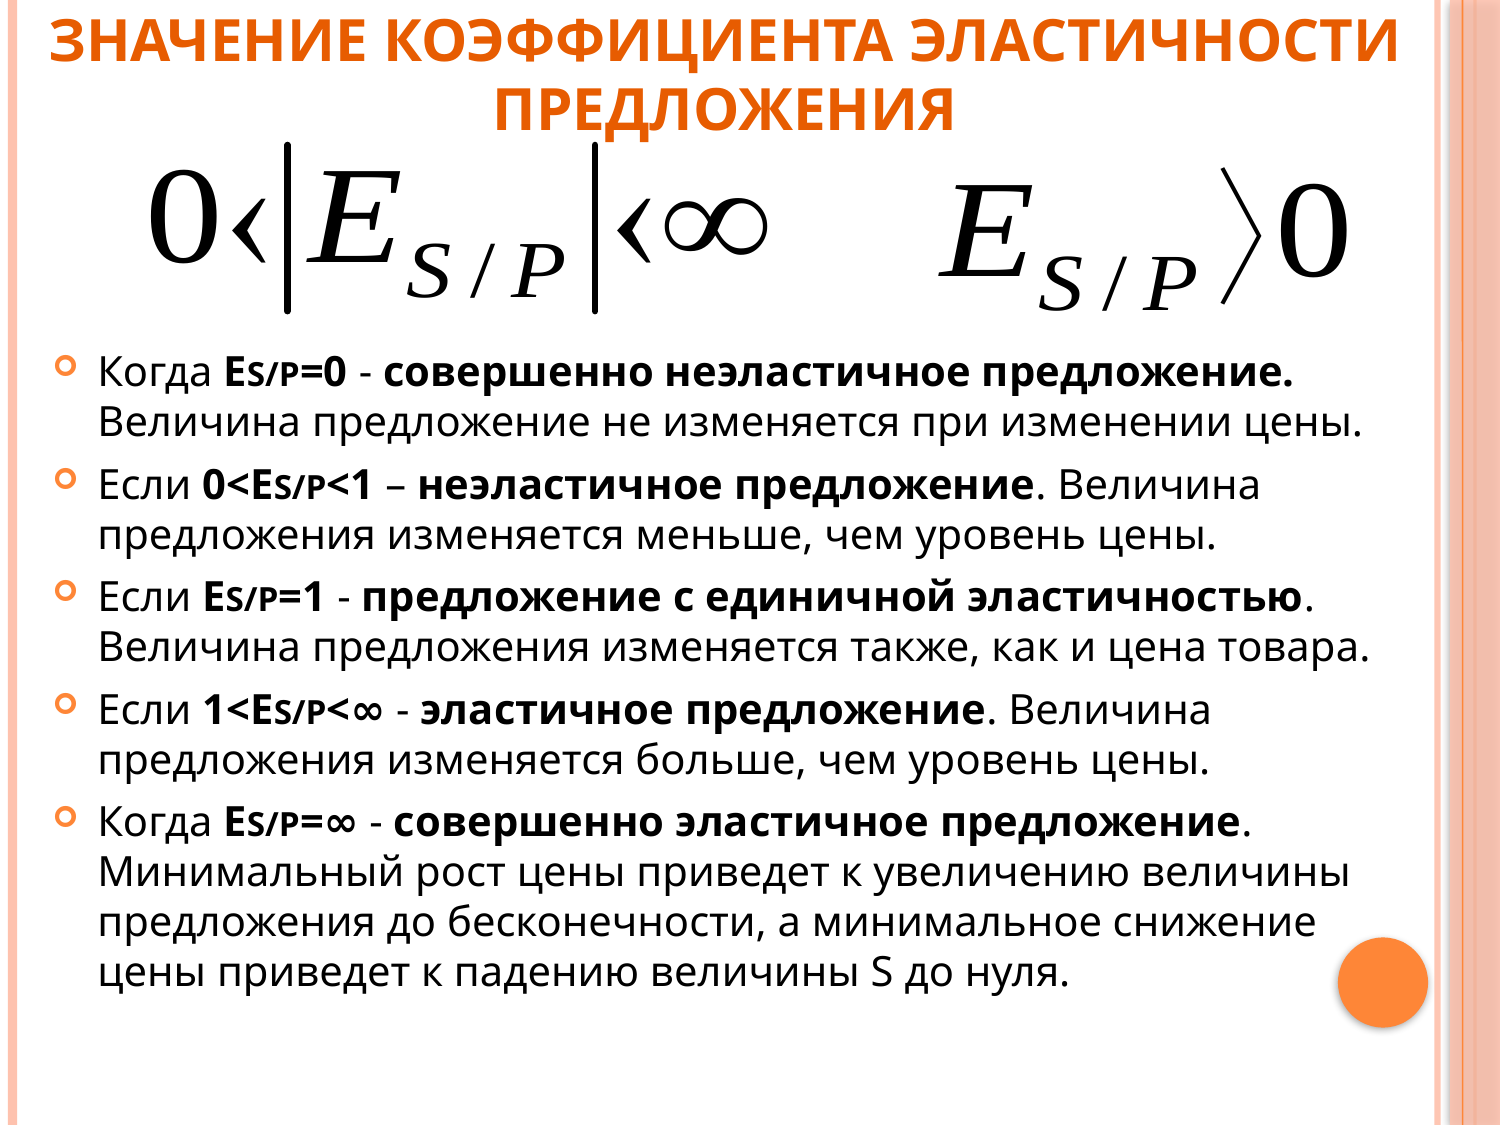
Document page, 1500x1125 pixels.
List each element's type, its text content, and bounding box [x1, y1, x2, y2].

text_box Значение коэффициента эластичности предложения [24, 0, 1425, 150]
text_box Когда ЕS/P=0 - совершенно неэластичное предложение. Величина предложение не изменяется при изменении цены. Если 0<ЕS/P<1 – неэластичное предложение. Величина предложения изменяется меньше, чем уровень цены. Если ЕS/P=1 - предложение с единичной эластичностью. Величина предложения изменяется также, как и цена товара. Если 1<ЕS/P<∞ - эластичное предложение. Величина предложения изменяется больше, чем уровень цены. Когда ЕS/P=∞ - совершенно эластичное предложение. Минимальный рост цены приведет к увеличению величины предложения до бесконечности, а минимальное снижение цены приведет к падению величины S до нуля. [37, 337, 1450, 1075]
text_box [911, 136, 1378, 347]
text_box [124, 111, 798, 344]
